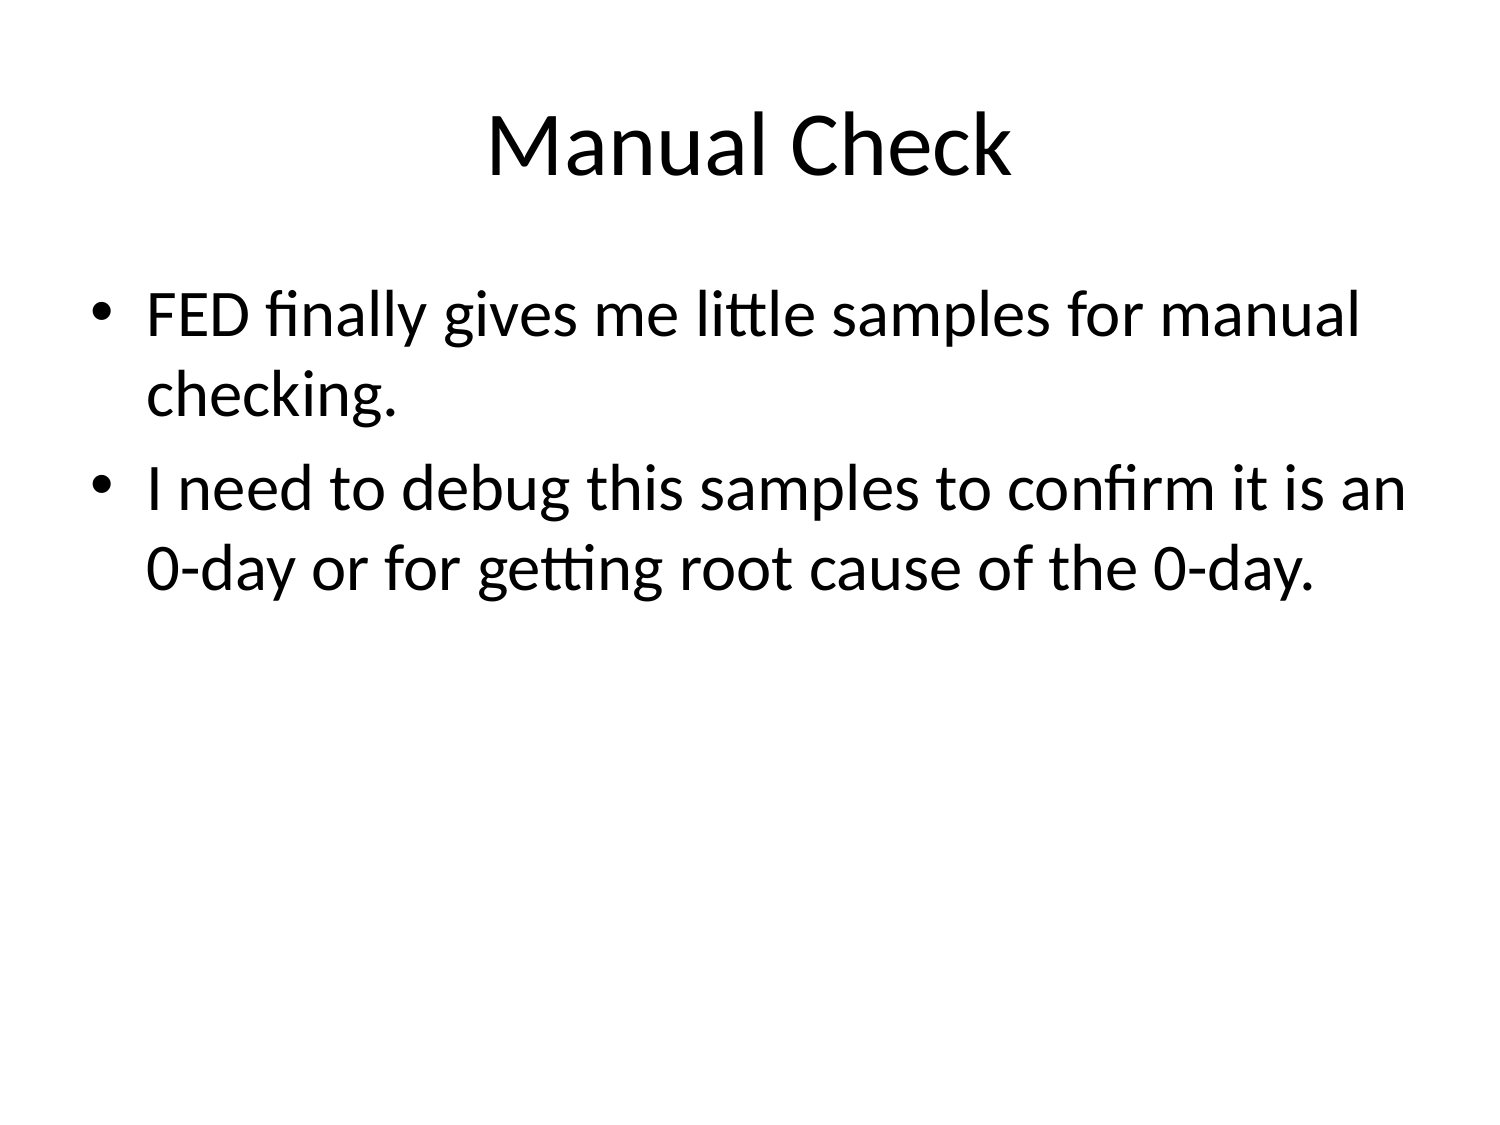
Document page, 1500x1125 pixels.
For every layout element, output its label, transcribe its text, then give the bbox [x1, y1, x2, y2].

title Manual Check [75, 45, 1425, 233]
list FED finally gives me little samples for manual checking. I need to debug this samples to confirm it is an 0-day or for getting root cause of the 0-day. [75, 262, 1425, 1005]
